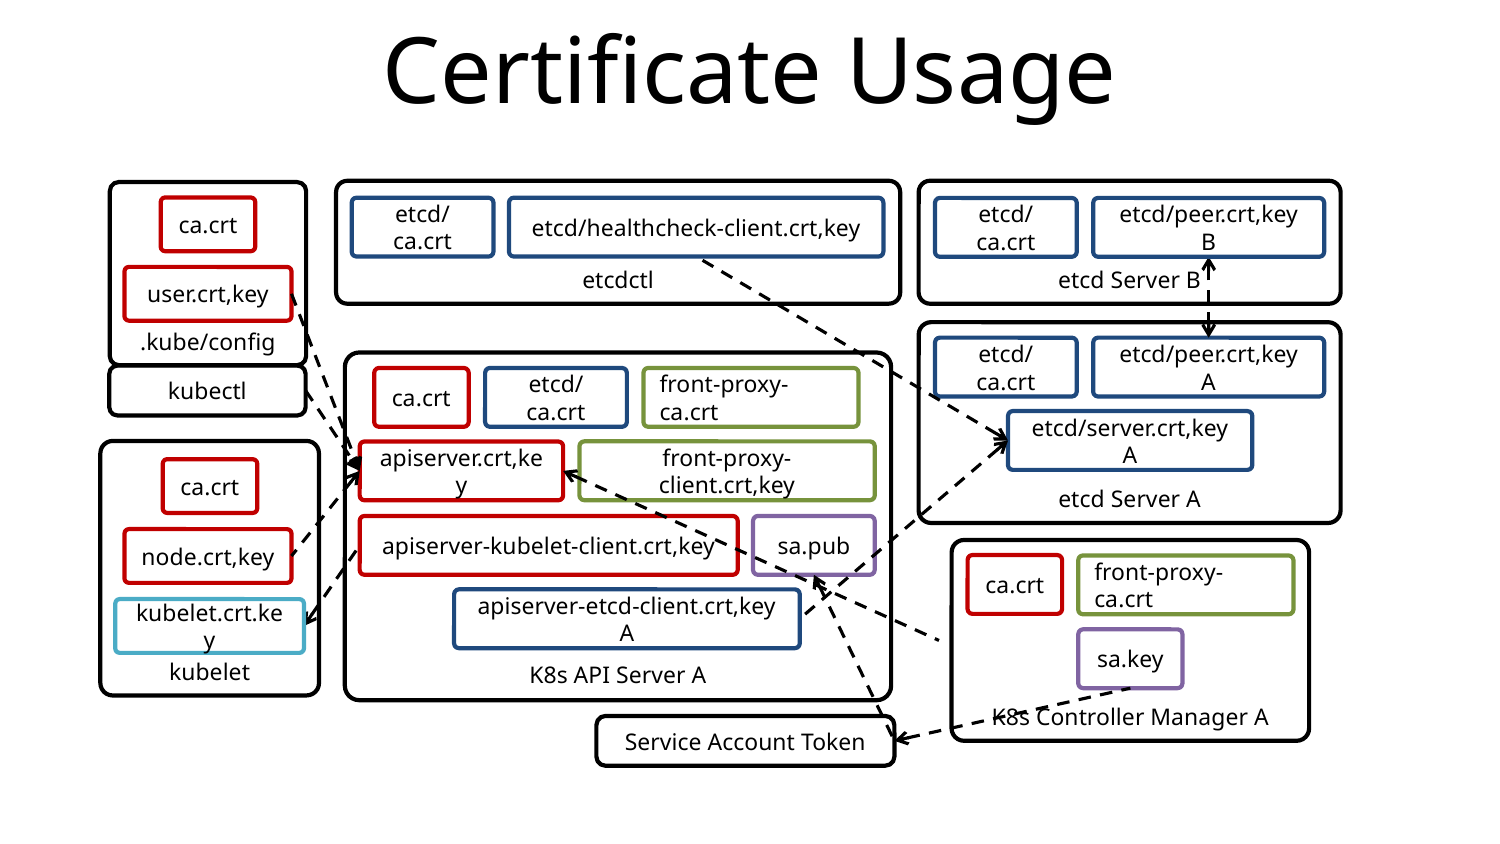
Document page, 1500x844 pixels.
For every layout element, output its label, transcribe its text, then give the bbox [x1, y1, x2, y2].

text_box etcd Server B [916, 178, 1343, 306]
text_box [813, 574, 895, 742]
text_box K8s Controller Manager A [949, 537, 1312, 743]
text_box etcd/ca.crt [482, 365, 629, 429]
text_box etcd/peer.crt,key A [1091, 335, 1327, 399]
text_box front-proxy-ca.crt [1076, 553, 1296, 617]
text_box node.crt,key [122, 526, 294, 585]
title Certificate Usage [75, 0, 1425, 139]
text_box user.crt,key [122, 264, 294, 323]
text_box .kube/config [107, 179, 309, 368]
text_box front-proxy-client.crt,key [577, 439, 794, 469]
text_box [695, 256, 1009, 441]
text_box apiserver-kubelet-client.crt,key [364, 513, 557, 577]
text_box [899, 628, 940, 641]
text_box ca.crt [1013, 552, 1065, 616]
text_box front-proxy-ca.crt [641, 365, 690, 429]
text_box K8s API Server A [364, 350, 690, 469]
text_box ca.crt [372, 365, 471, 429]
text_box etcd Server A [1013, 320, 1343, 526]
text_box kubectl [107, 365, 286, 418]
text_box K8s API Server A [342, 577, 808, 703]
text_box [303, 564, 360, 627]
text_box K8s API Server A [364, 503, 557, 513]
text_box ca.crt [160, 457, 260, 516]
text_box apiserver-etcd-client.crt,key A [451, 587, 799, 651]
text_box etcd/peer.crt,key B [1091, 195, 1327, 259]
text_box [291, 293, 360, 470]
text_box etcd/ca.crt [932, 195, 1079, 259]
text_box kubelet [98, 438, 322, 698]
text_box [899, 687, 1131, 742]
text_box ca.crt [158, 195, 258, 254]
text_box kubelet.crt.key [113, 596, 307, 655]
text_box etcd/server.crt,key A [1013, 408, 1255, 472]
text_box etcd/ca.crt [349, 195, 496, 259]
text_box Service Account Token [594, 713, 897, 768]
text_box sa.key [1076, 627, 1185, 691]
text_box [799, 440, 1009, 620]
text_box etcd/healthcheck-client.crt,key [506, 195, 886, 259]
text_box etcd/ca.crt [1013, 335, 1079, 399]
text_box etcdctl [333, 178, 903, 306]
text_box apiserver.crt,key [364, 439, 566, 503]
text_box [562, 470, 808, 641]
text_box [291, 470, 360, 557]
